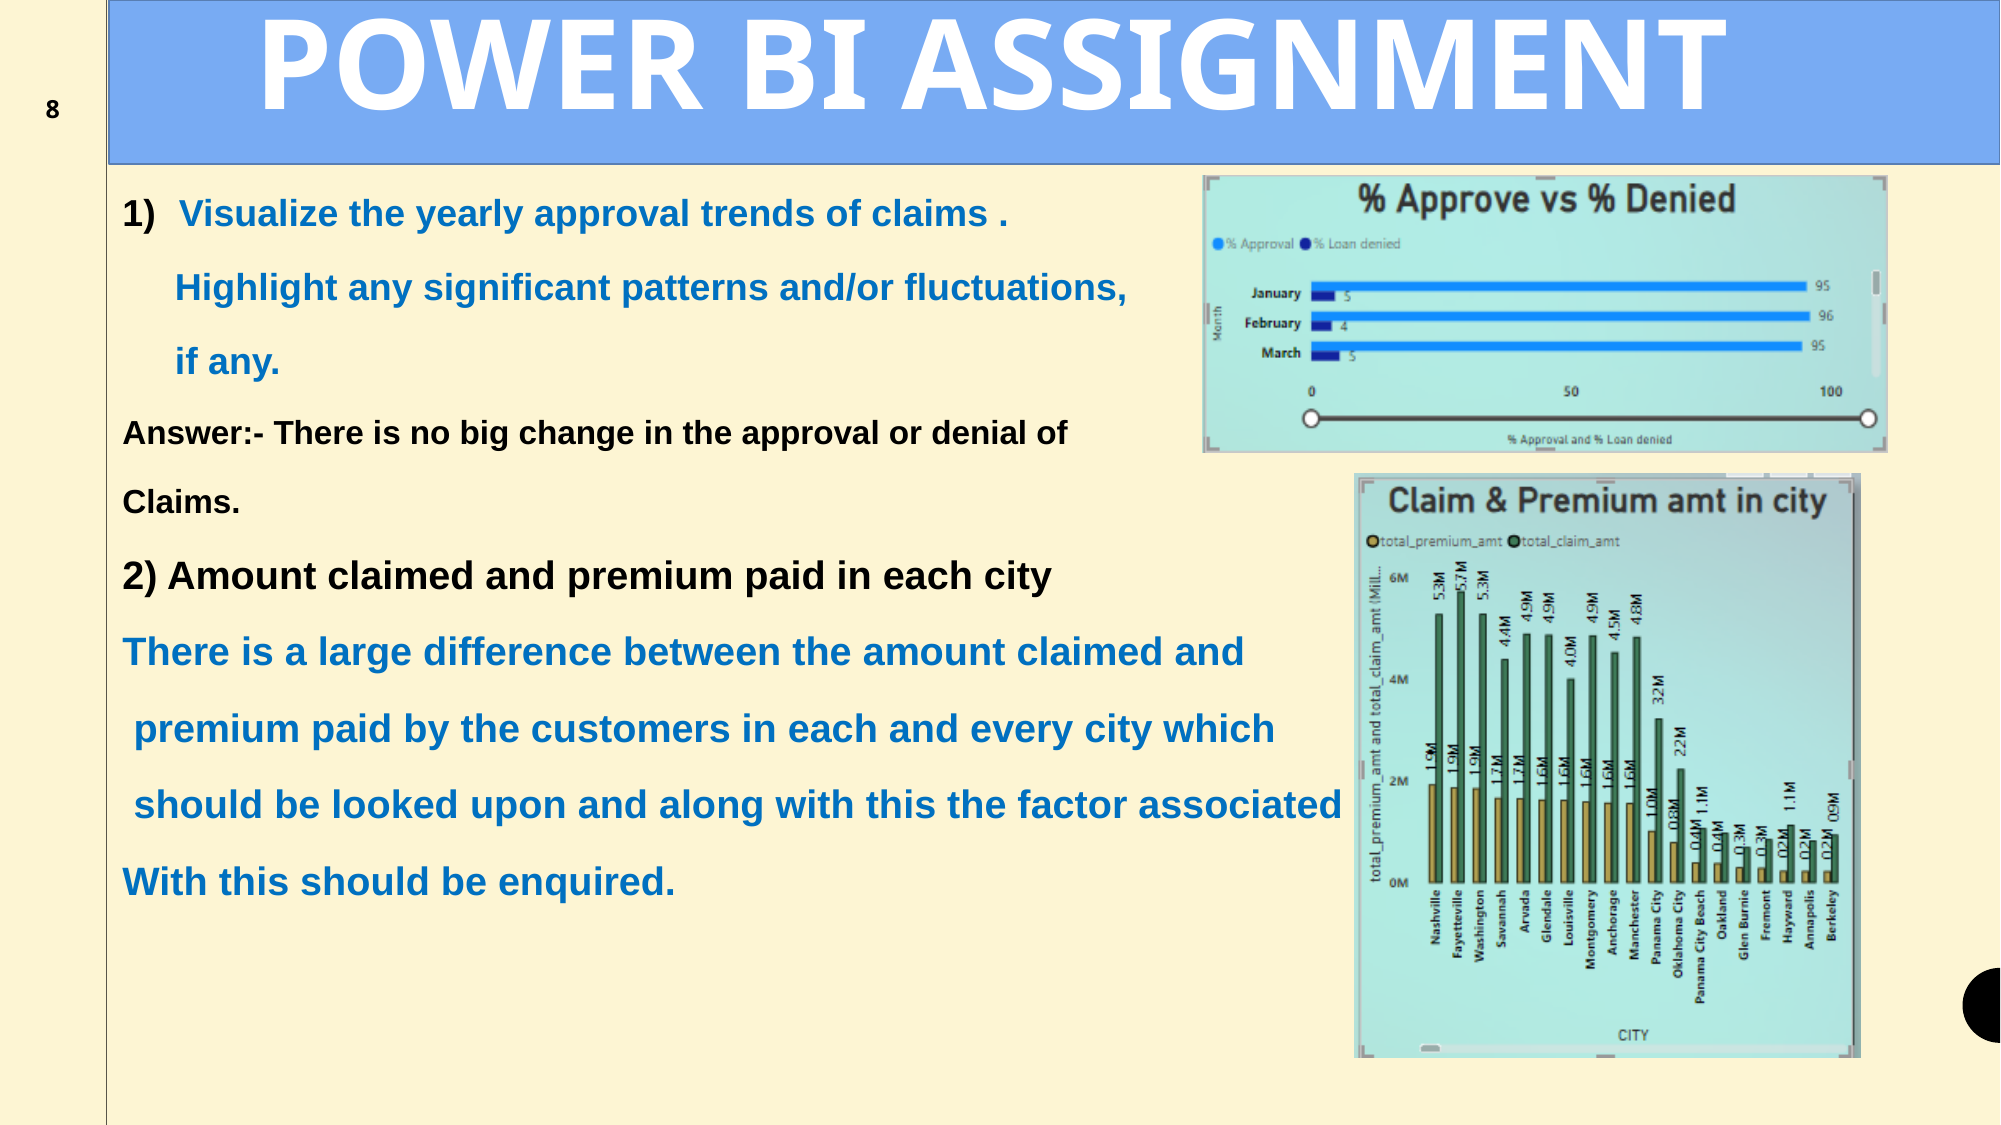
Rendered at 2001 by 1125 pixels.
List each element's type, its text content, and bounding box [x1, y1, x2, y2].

picture [1354, 473, 1861, 1059]
list Visualize the yearly approval trends of claims . Highlight any significant patterns and/or fluctuations, if any. Answer:- There is no big change in the approval or denial of Claims. 2) Amount claimed and premium paid in each city There is a large difference between the amount claimed and premium paid by the customers in each and every city which should be looked upon and along with this the factor associated With this should be enquired. [107, 181, 1950, 1125]
slide_number 8 [19, 93, 86, 141]
title Power bi assignment [108, 0, 2000, 165]
picture [1202, 175, 1888, 453]
